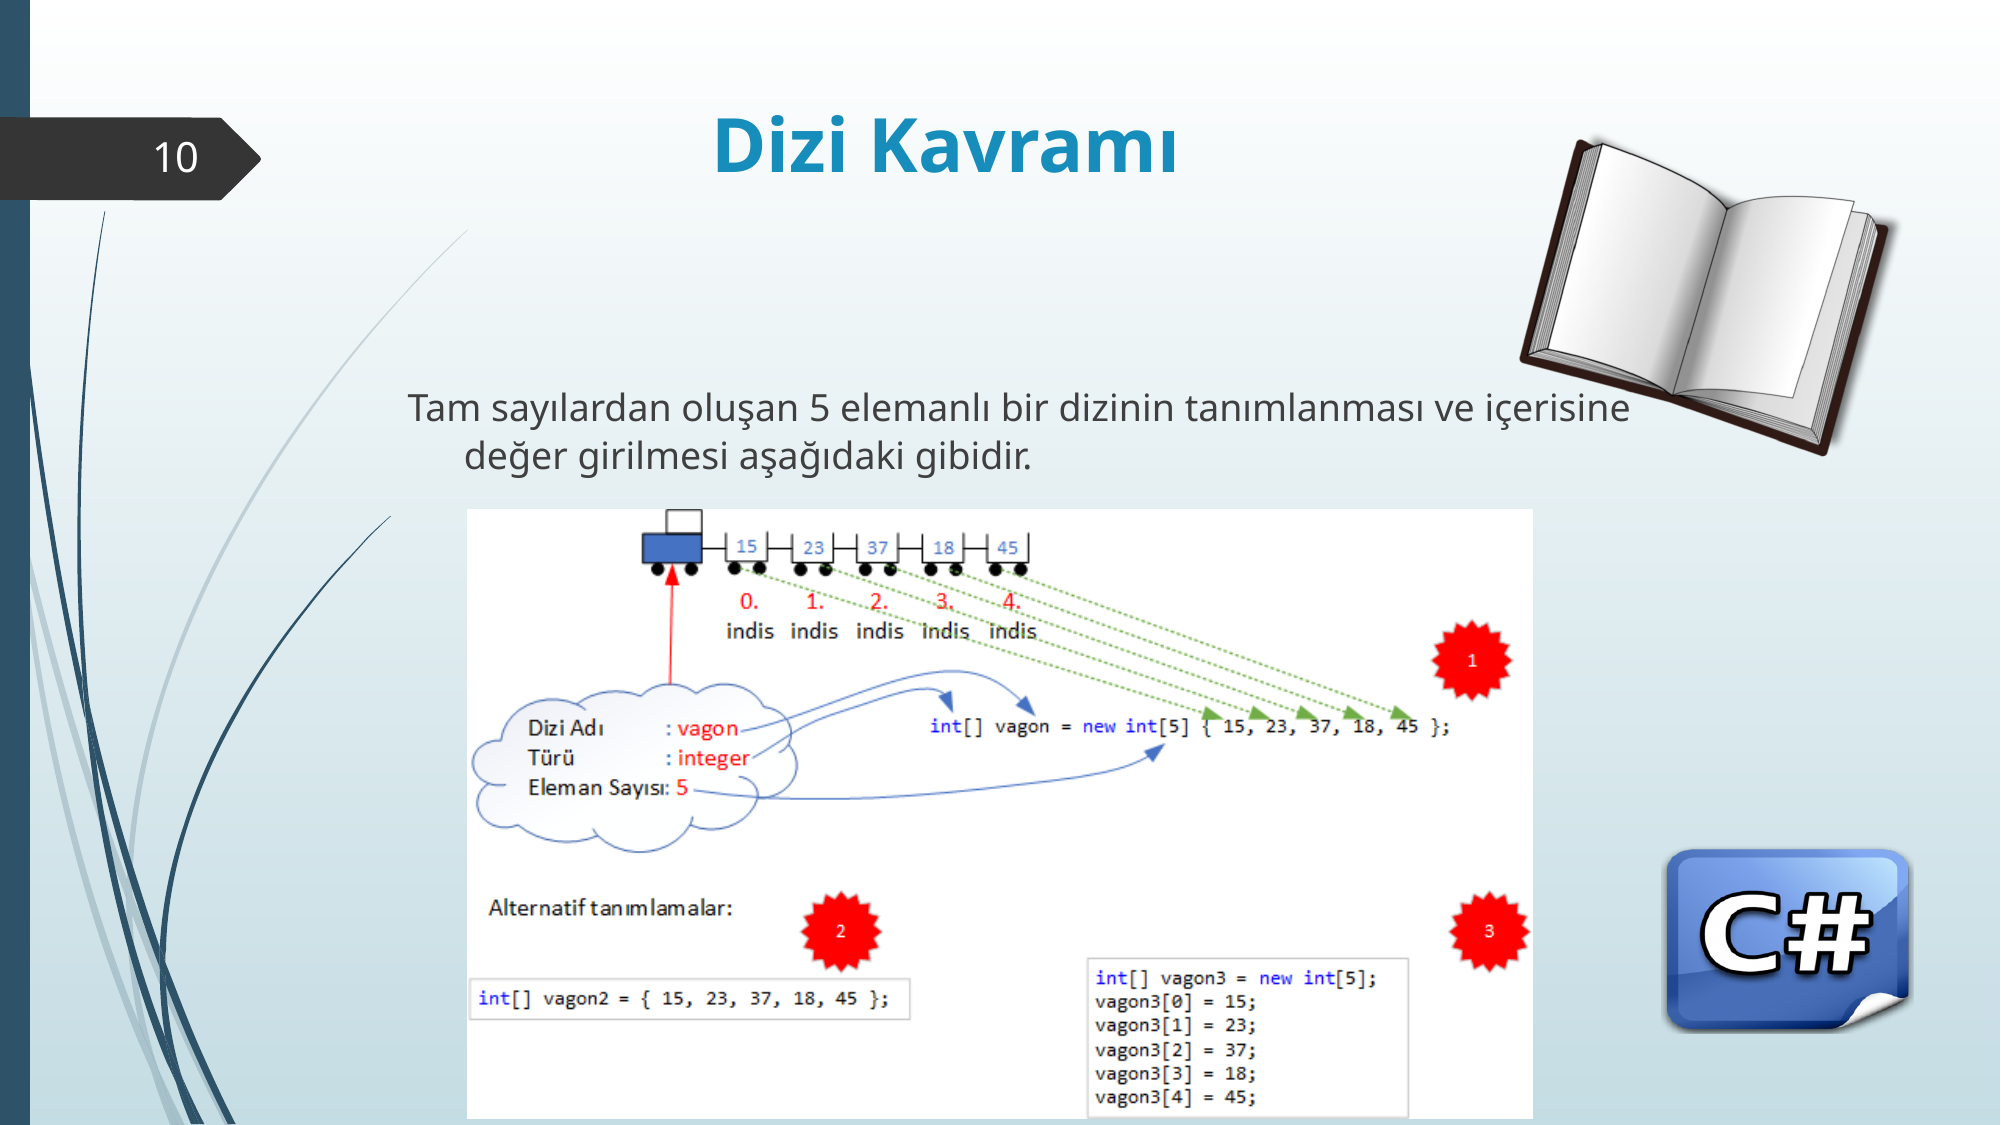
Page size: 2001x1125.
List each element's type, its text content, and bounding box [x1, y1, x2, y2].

slide_number 10 [87, 129, 216, 190]
picture [1462, 44, 1972, 539]
title Dizi Kavramı [215, 90, 1502, 301]
picture [1661, 845, 1914, 1035]
picture [466, 509, 1534, 1120]
list Tam sayılardan oluşan 5 elemanlı bir dizinin tanımlanması ve içerisine değer girilmesi aşağıdaki gibidir. [373, 290, 1662, 1104]
